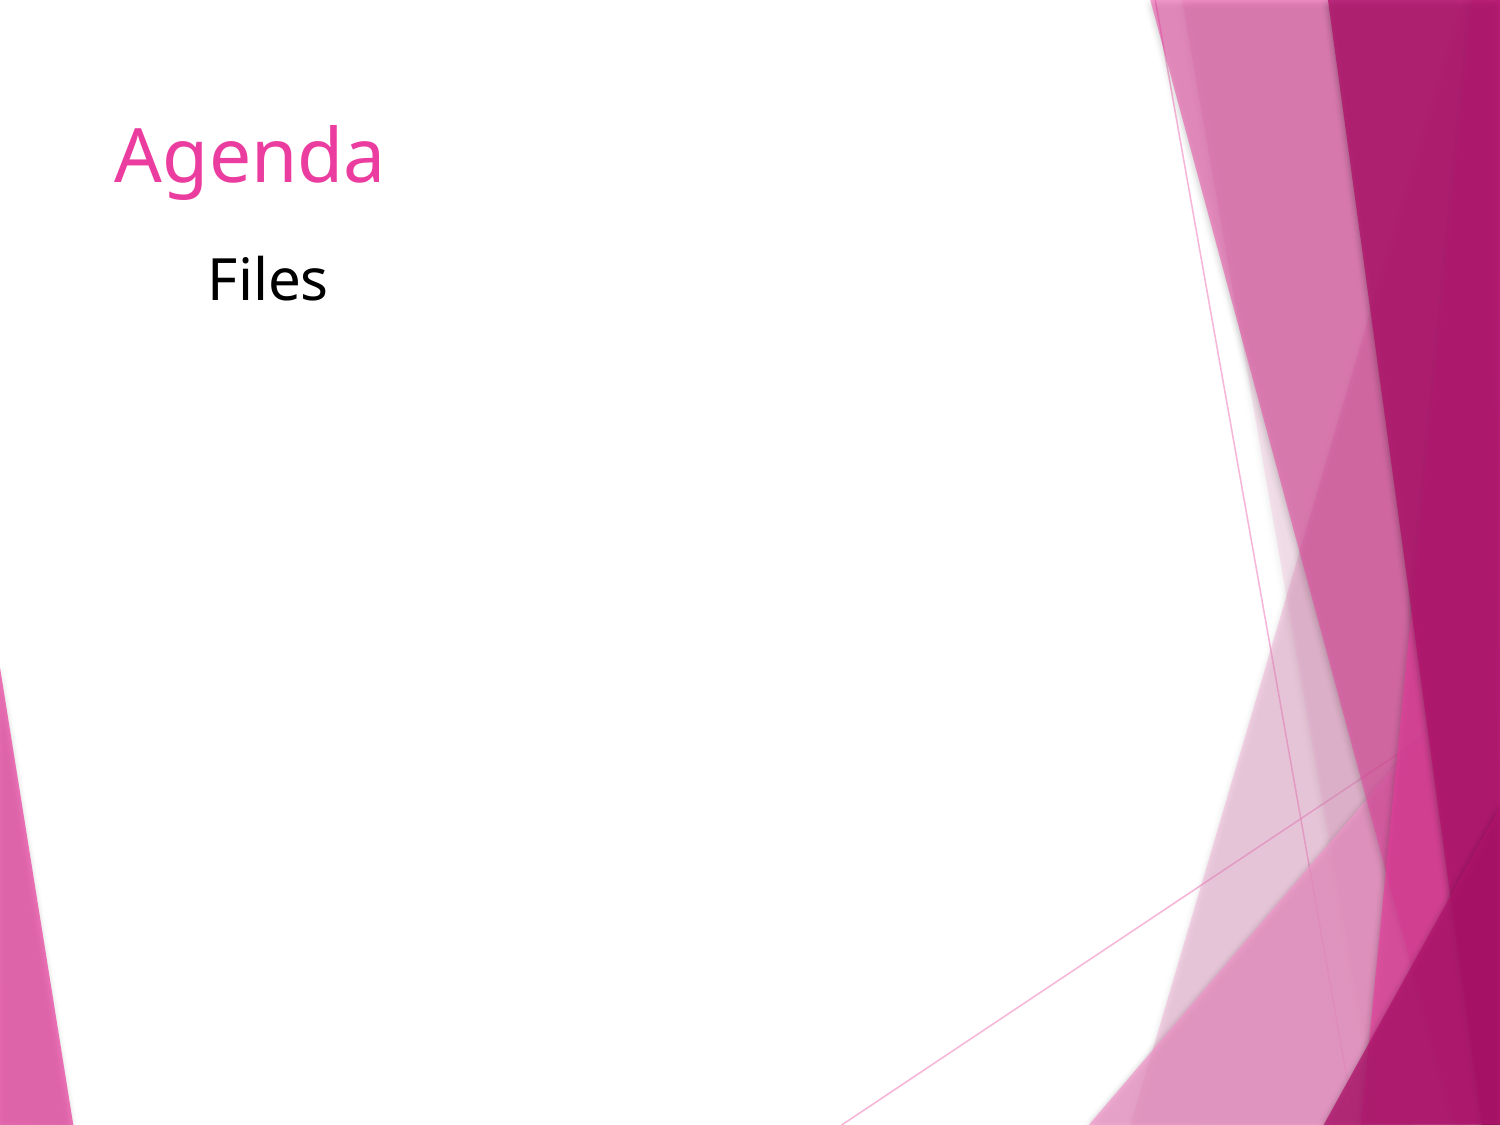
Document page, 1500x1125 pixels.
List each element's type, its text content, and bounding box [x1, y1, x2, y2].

list Files [192, 234, 1500, 1040]
title Agenda [99, 99, 1142, 317]
